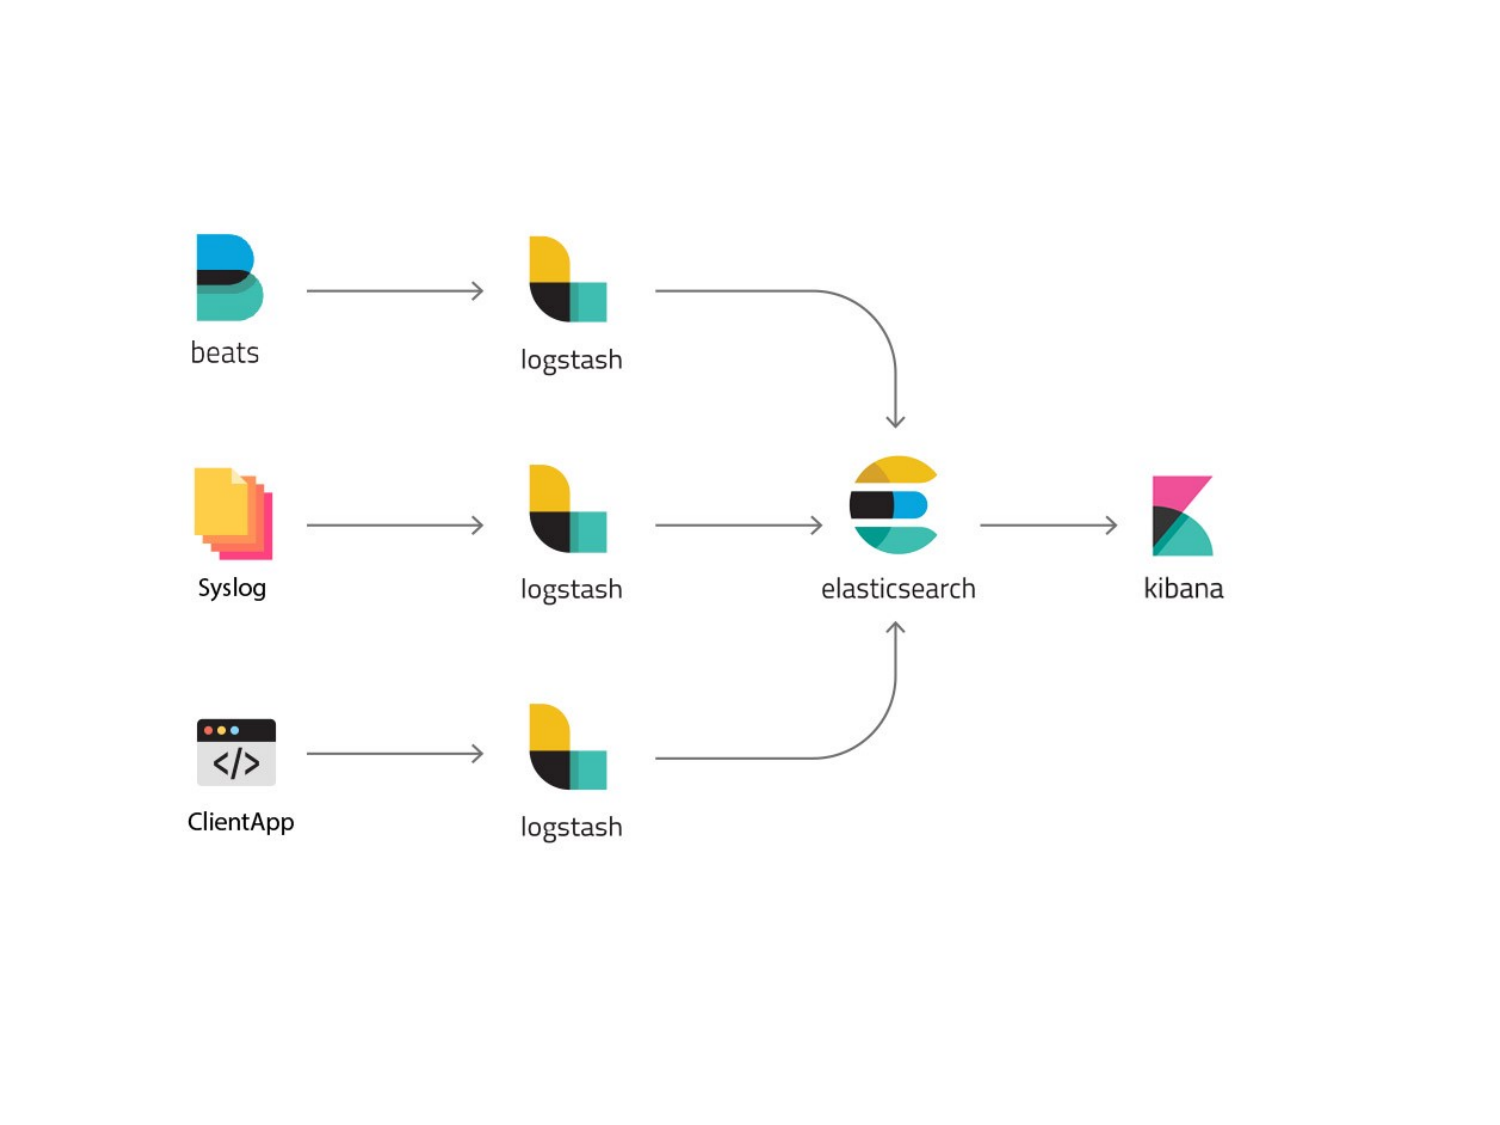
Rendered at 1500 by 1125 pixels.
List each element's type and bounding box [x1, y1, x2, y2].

picture [29, 172, 1390, 889]
